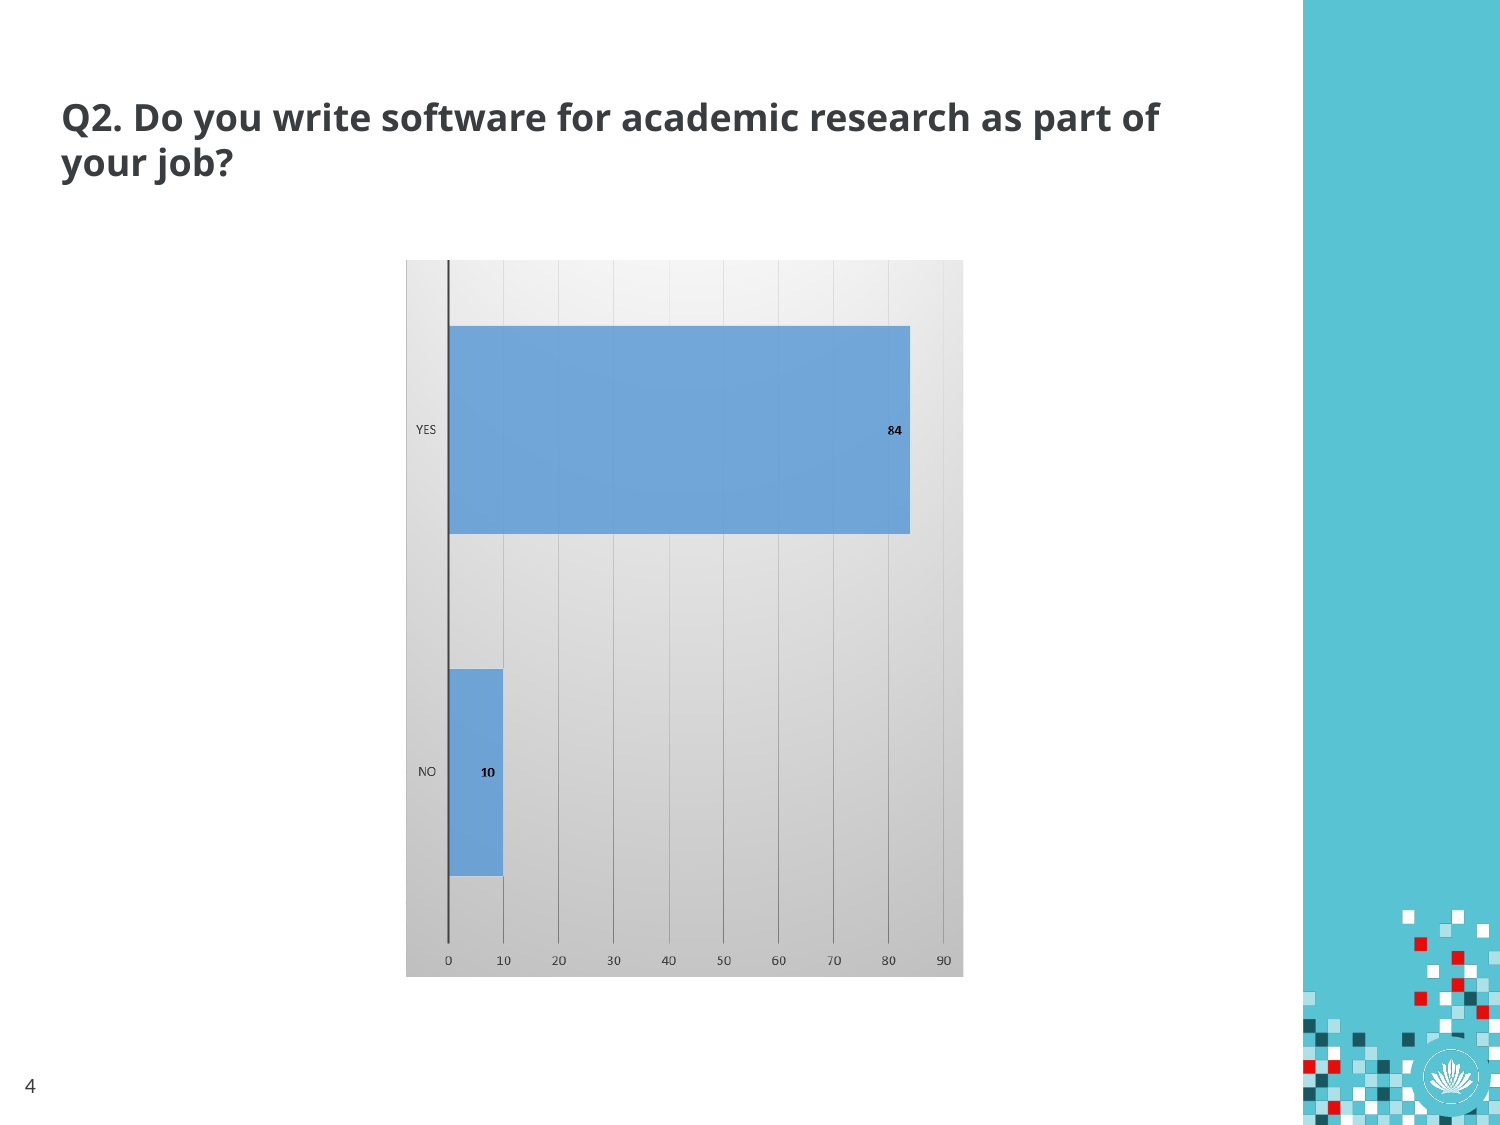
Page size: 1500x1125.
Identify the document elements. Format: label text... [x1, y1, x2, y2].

picture [405, 260, 964, 977]
title Q2. Do you write software for academic research as part of your job? [46, 30, 1258, 248]
picture [1304, 911, 1500, 1125]
slide_number 4 [0, 1055, 61, 1115]
